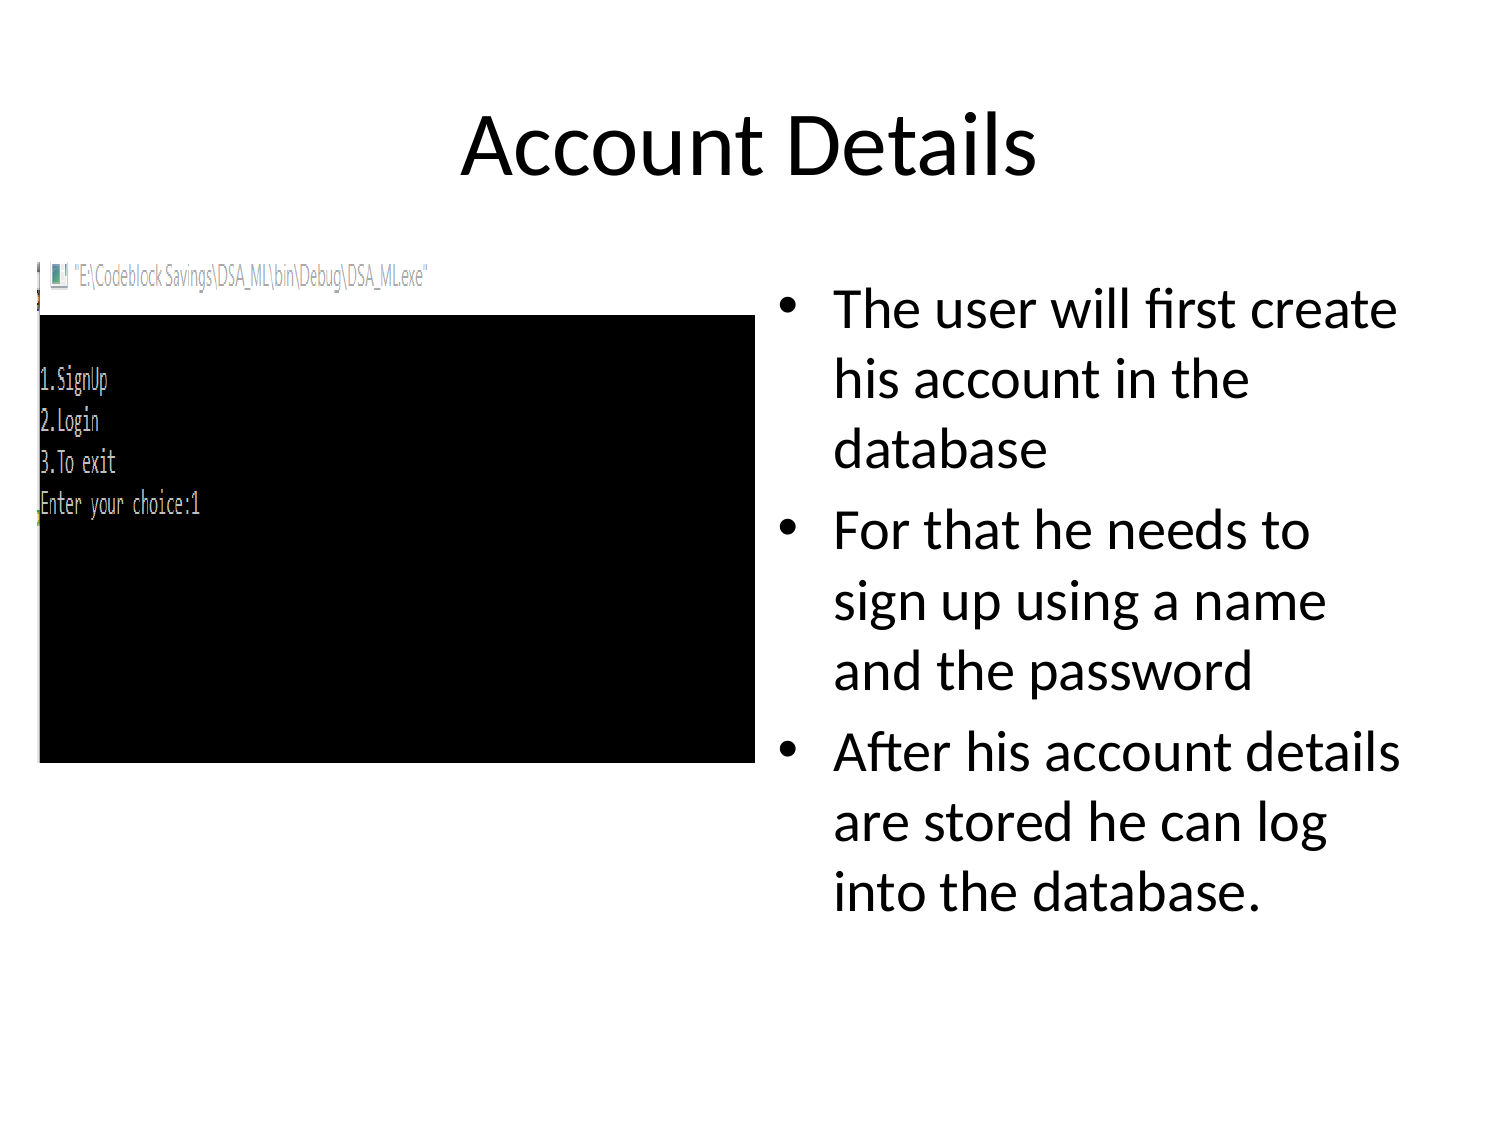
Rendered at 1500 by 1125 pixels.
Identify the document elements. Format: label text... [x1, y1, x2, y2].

list The user will first create his account in the database For that he needs to sign up using a name and the password After his account details are stored he can log into the database. [762, 262, 1425, 1005]
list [37, 262, 755, 763]
title Account Details [75, 45, 1425, 233]
